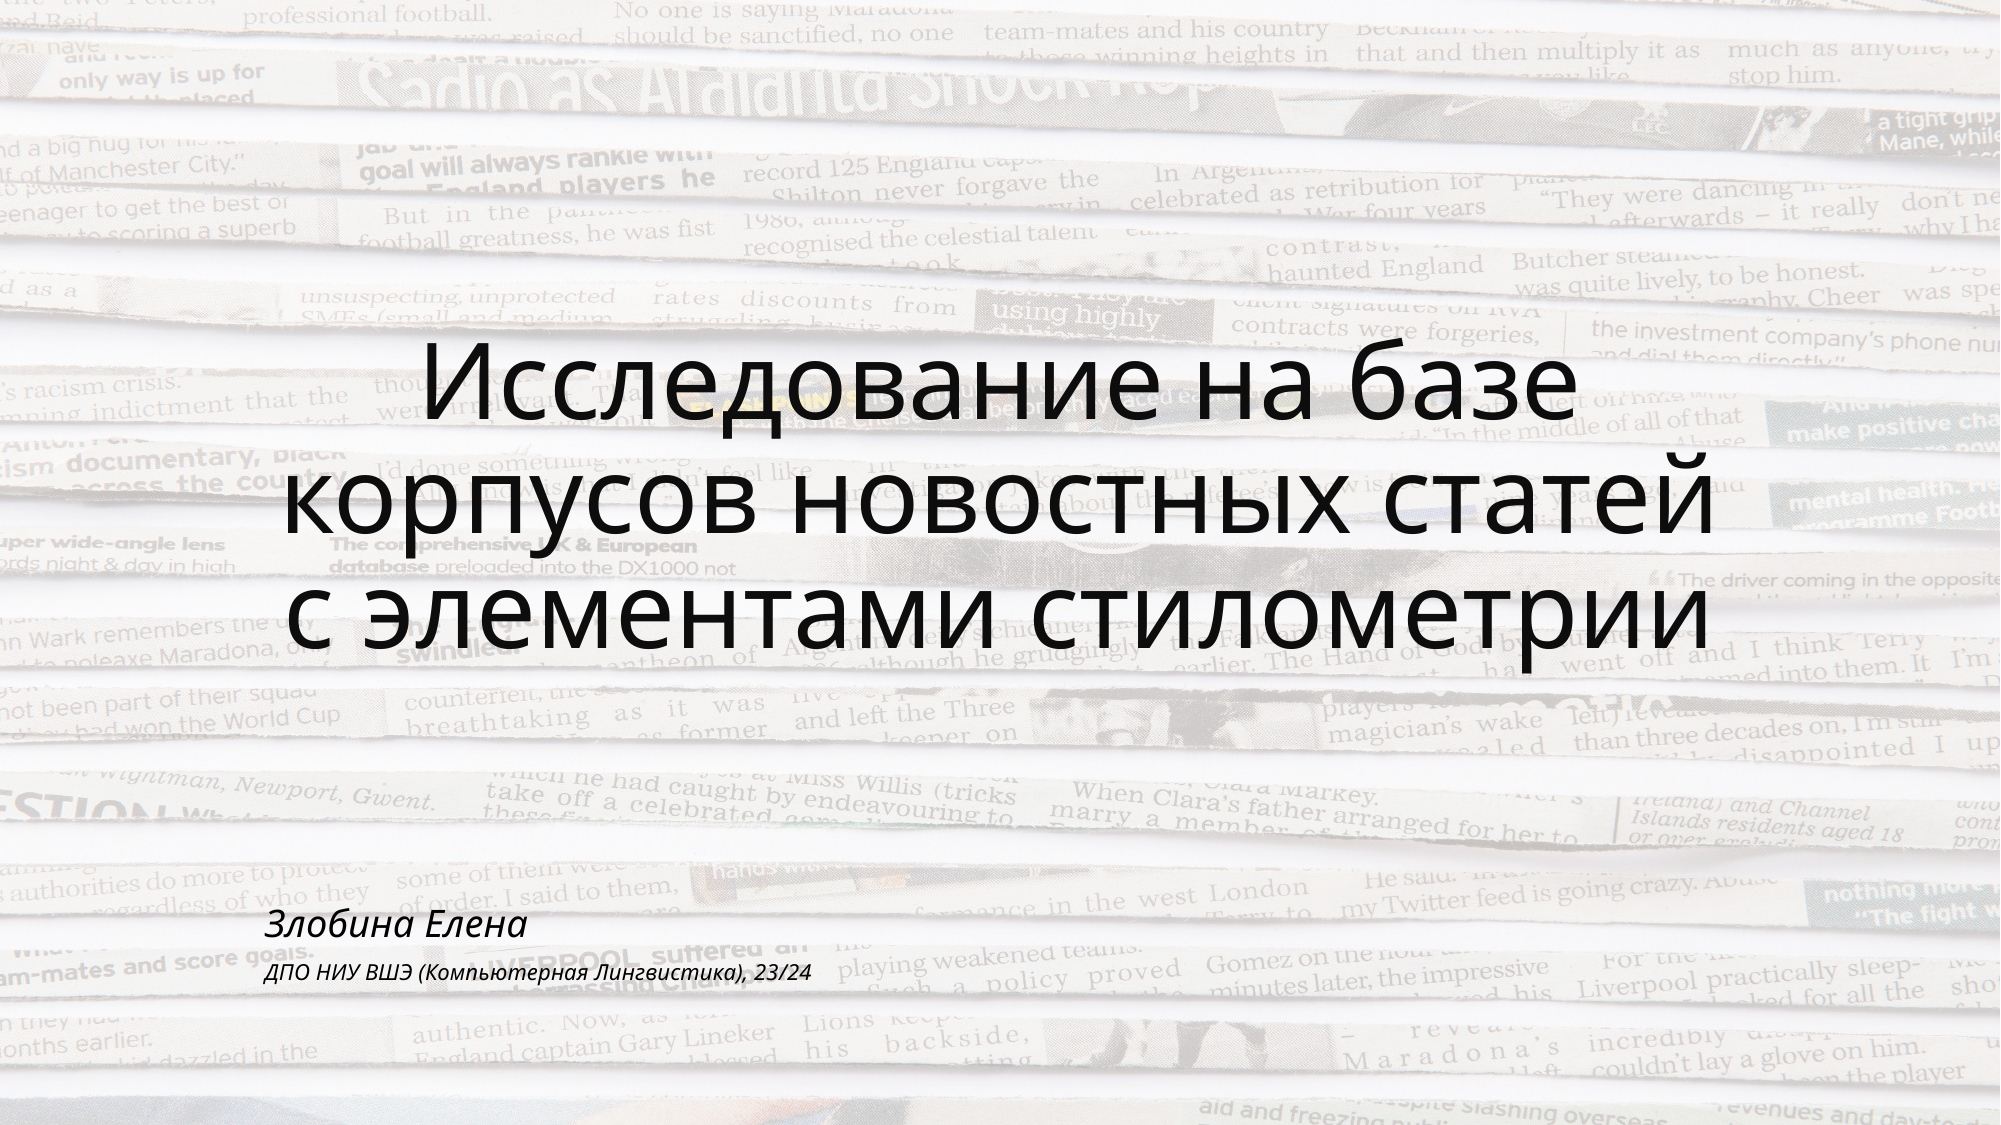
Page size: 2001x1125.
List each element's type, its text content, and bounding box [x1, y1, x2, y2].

subtitle Злобина Елена ДПО НИУ ВШЭ (Компьютерная Лингвистика), 23/24 [249, 722, 1750, 995]
title Исследование на базе корпусов новостных статей с элементами стилометрии [249, 287, 1750, 680]
